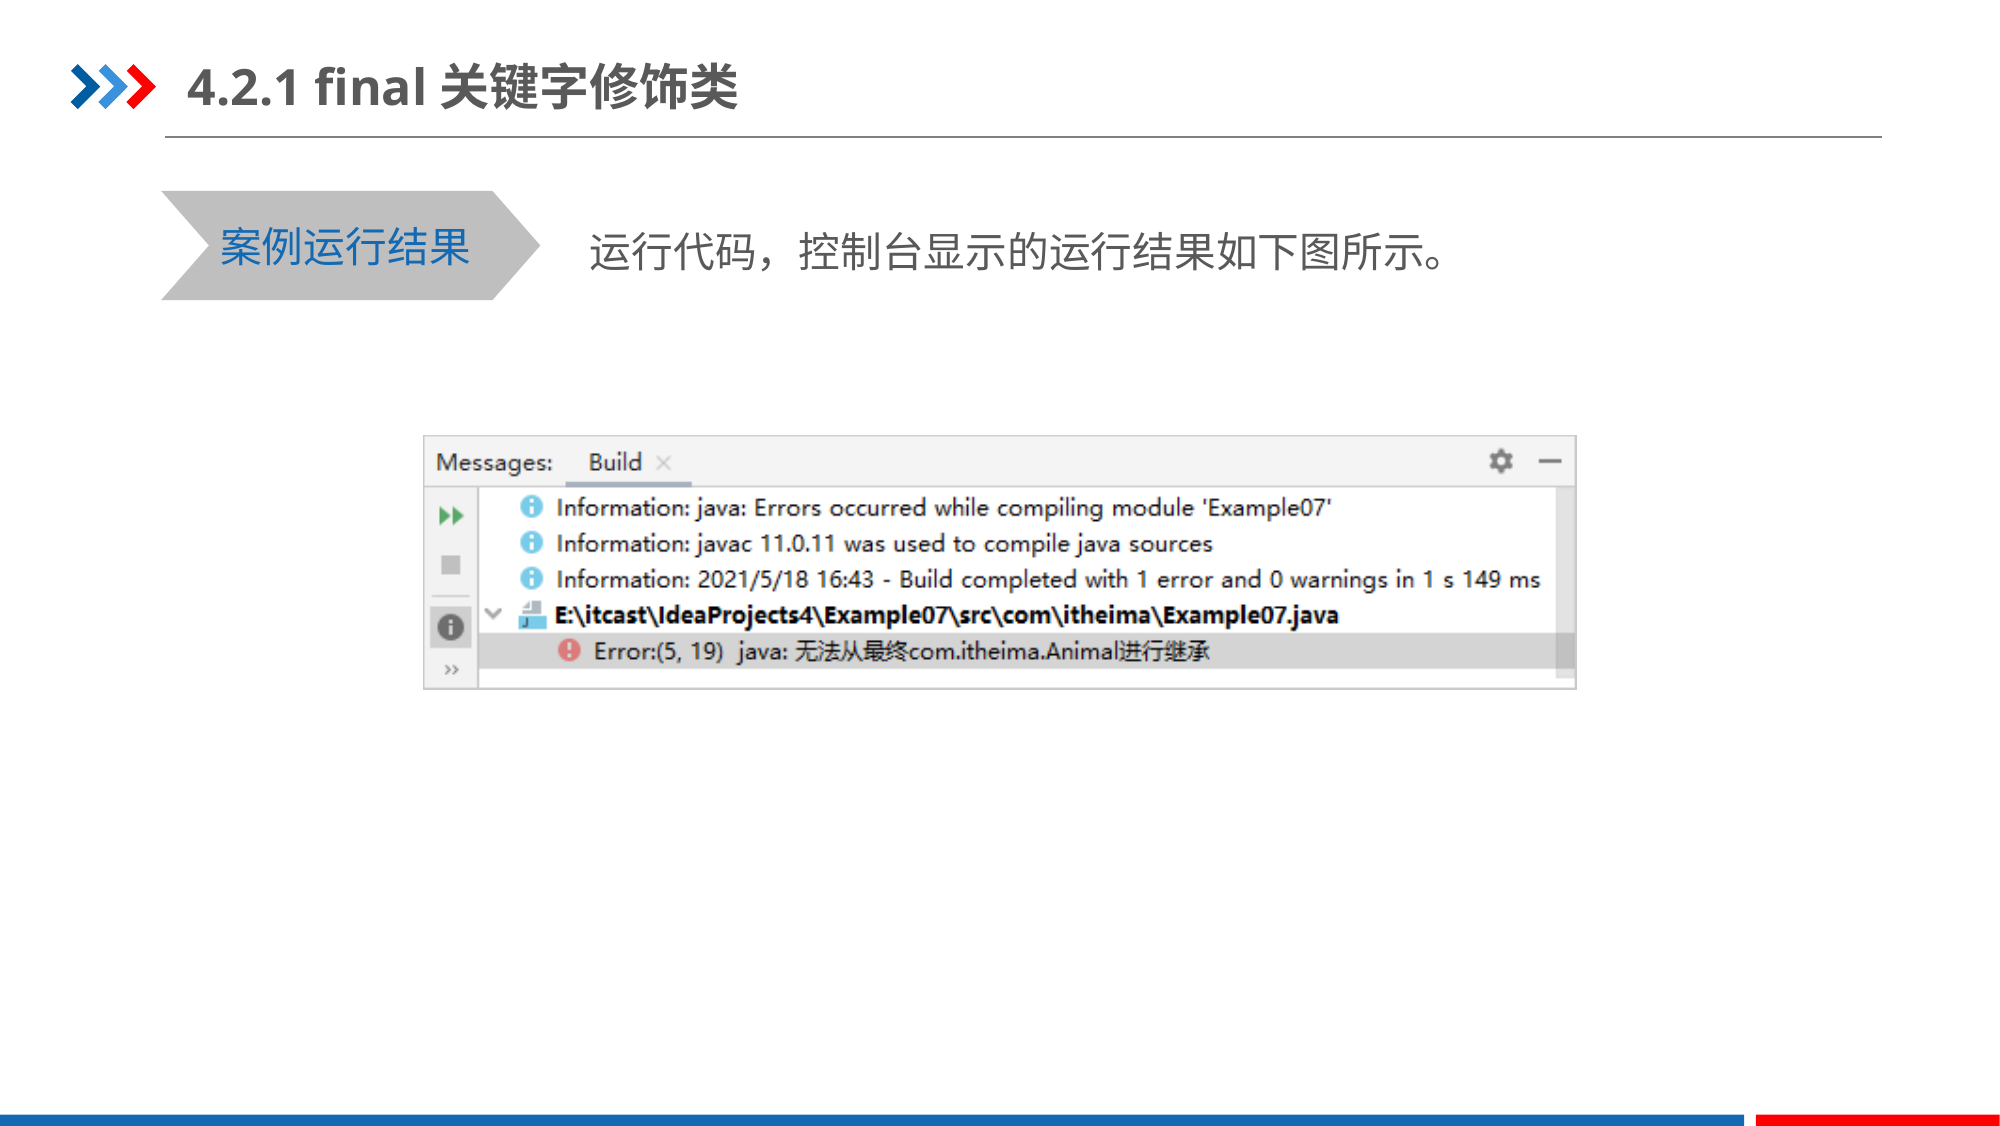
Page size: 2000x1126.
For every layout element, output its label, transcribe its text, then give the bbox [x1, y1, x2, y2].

text_box 4.2.1 final关键字修饰类 [187, 43, 827, 127]
text_box 案例运行结果 [205, 213, 486, 279]
text_box 运行代码，控制台显示的运行结果如下图所示。 [574, 193, 1482, 283]
picture [422, 435, 1577, 690]
text_box [161, 190, 541, 301]
